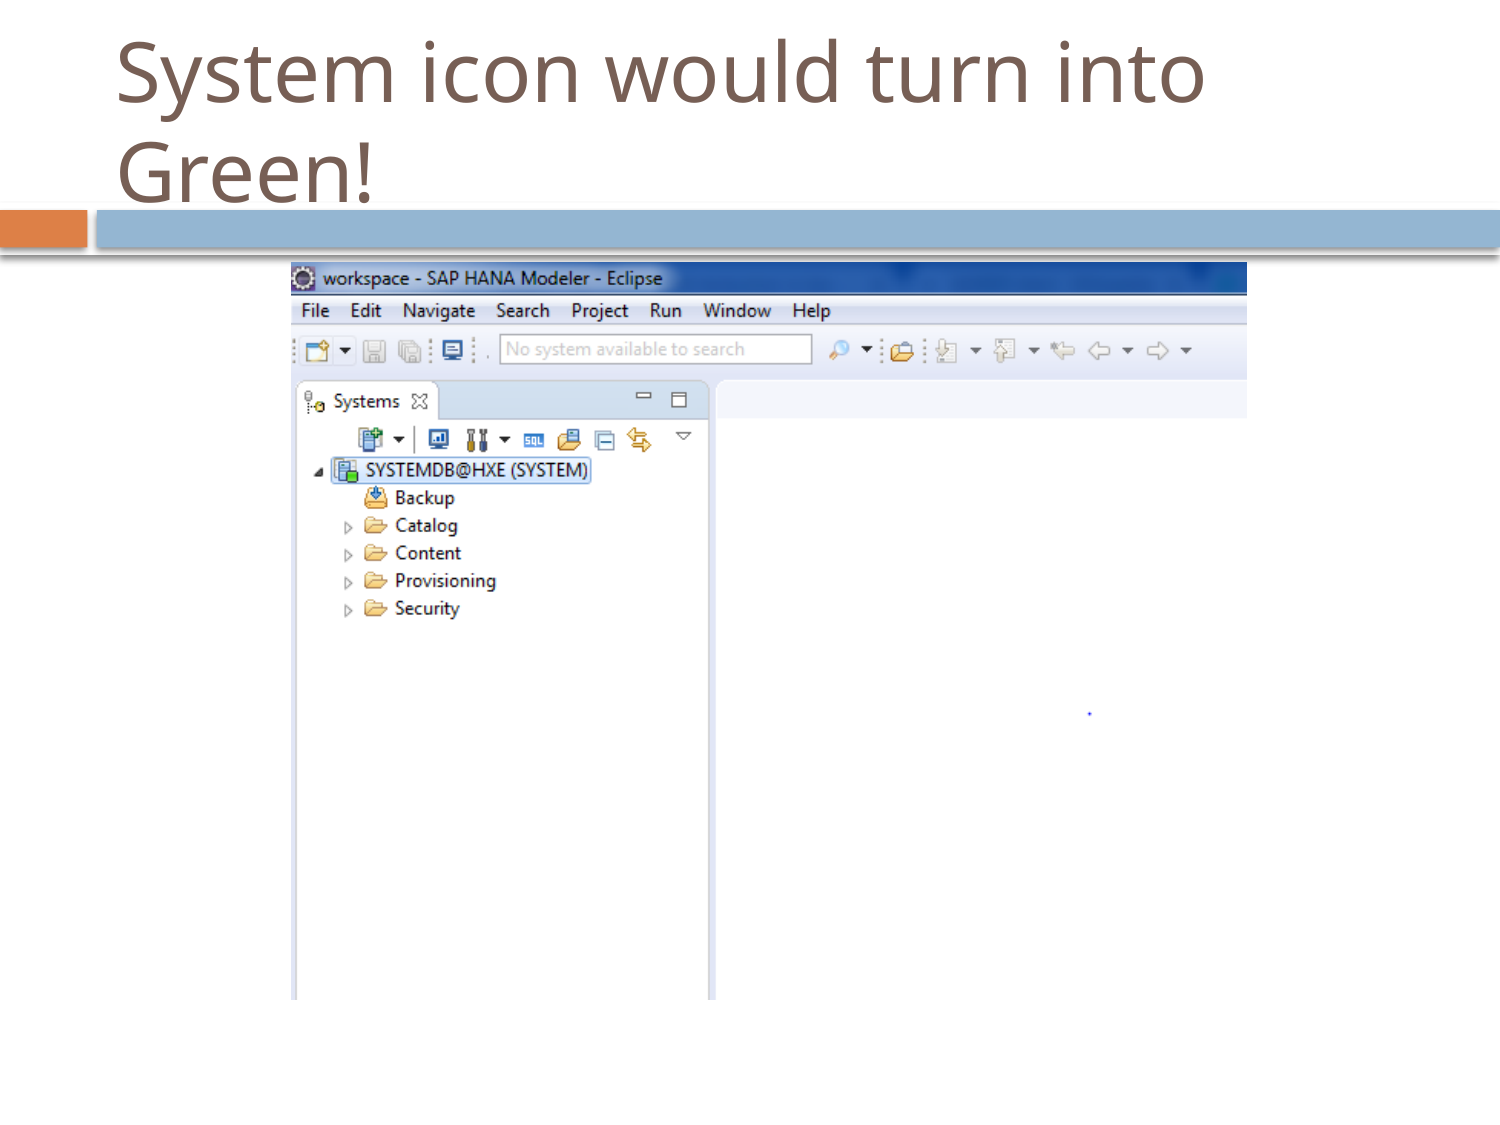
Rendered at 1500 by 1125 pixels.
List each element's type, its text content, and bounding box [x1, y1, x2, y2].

title System icon would turn into Green! [100, 37, 1438, 200]
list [291, 262, 1248, 1001]
